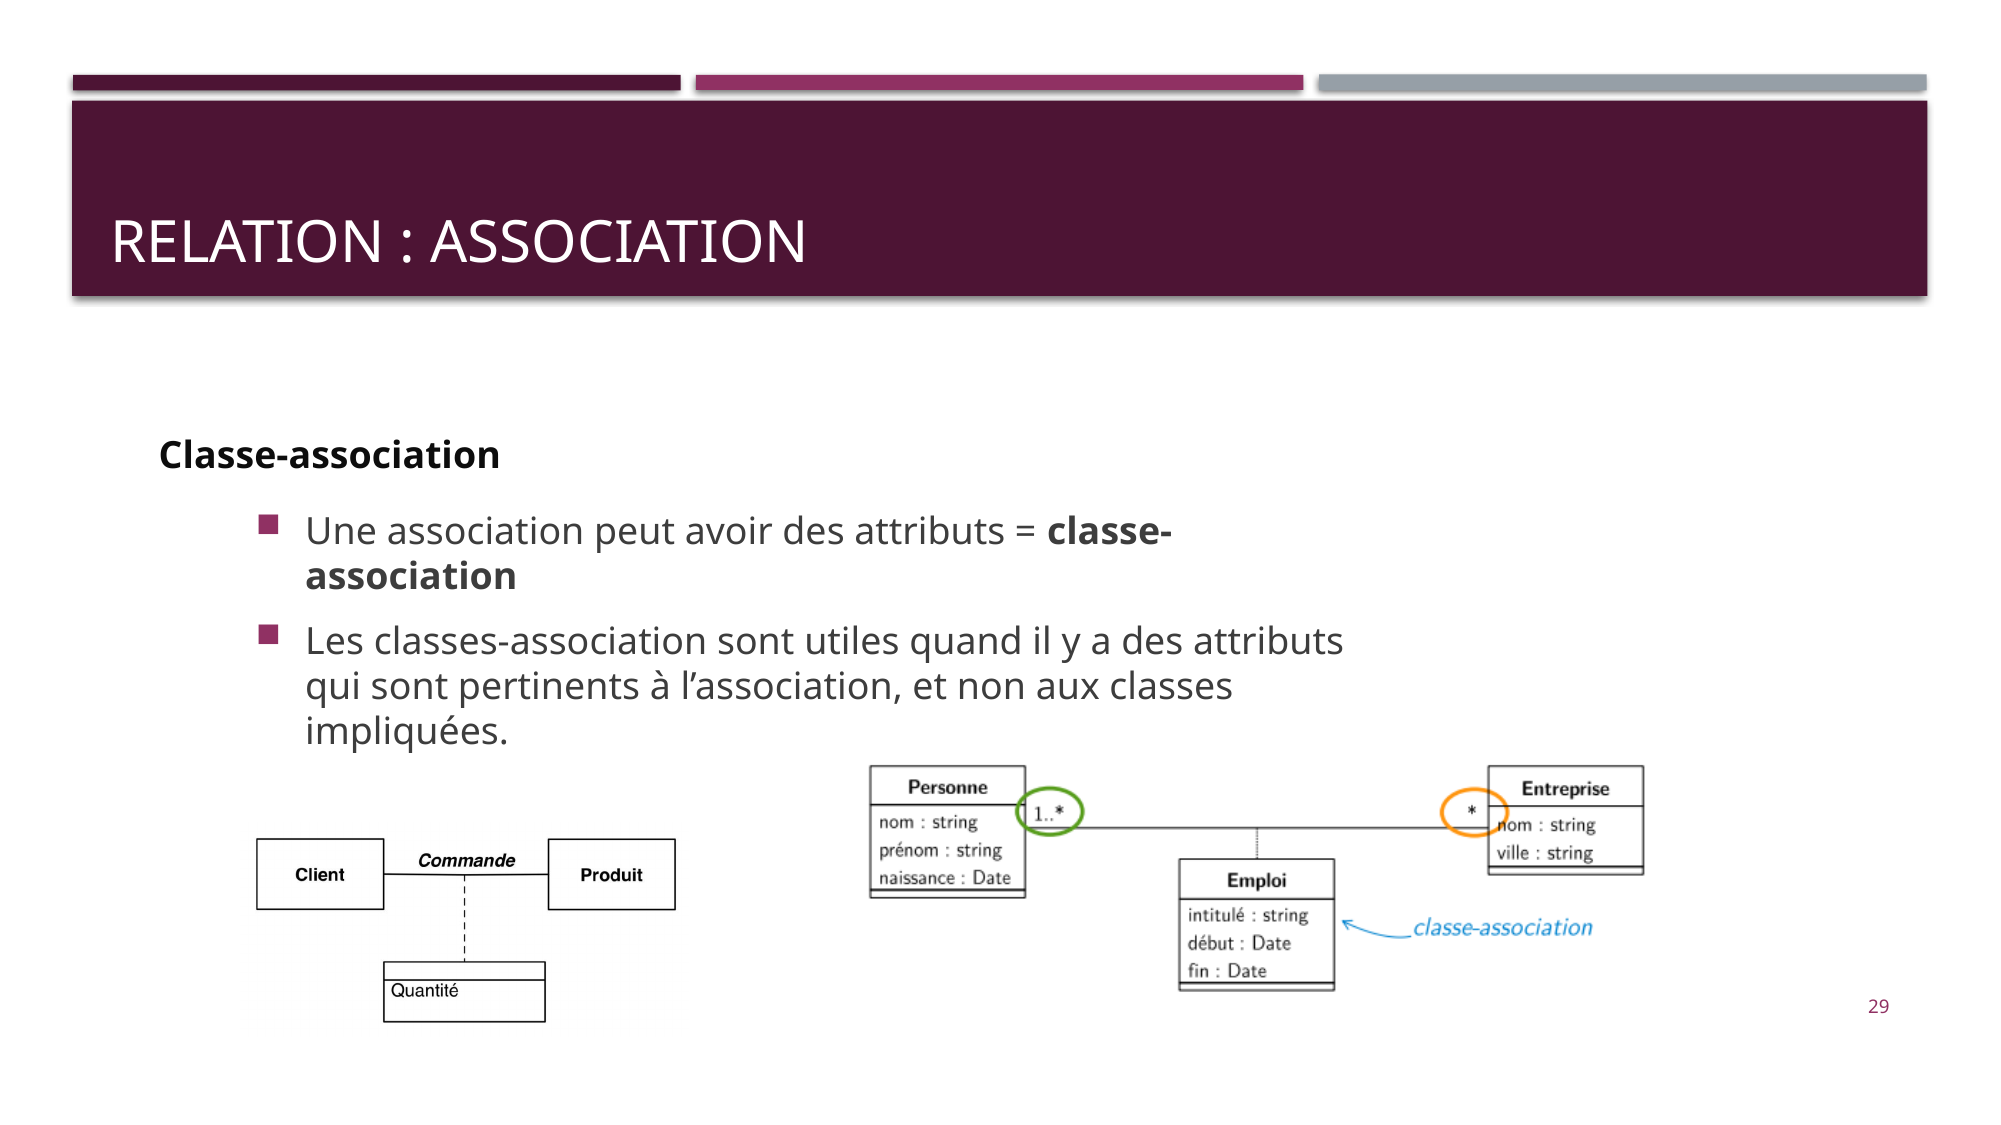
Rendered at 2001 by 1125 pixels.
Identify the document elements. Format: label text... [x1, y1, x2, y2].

picture [842, 751, 1655, 1001]
text_box Une association peut avoir des attributs = classe-association Les classes-association sont utiles quand il y a des attributs qui sont pertinents à l’association, et non aux classes impliquées. [240, 337, 1375, 921]
text_box Classe-association [143, 423, 240, 484]
title Relation : association [95, 115, 1905, 282]
slide_number 29 [1732, 977, 1905, 1037]
picture [239, 821, 690, 1038]
